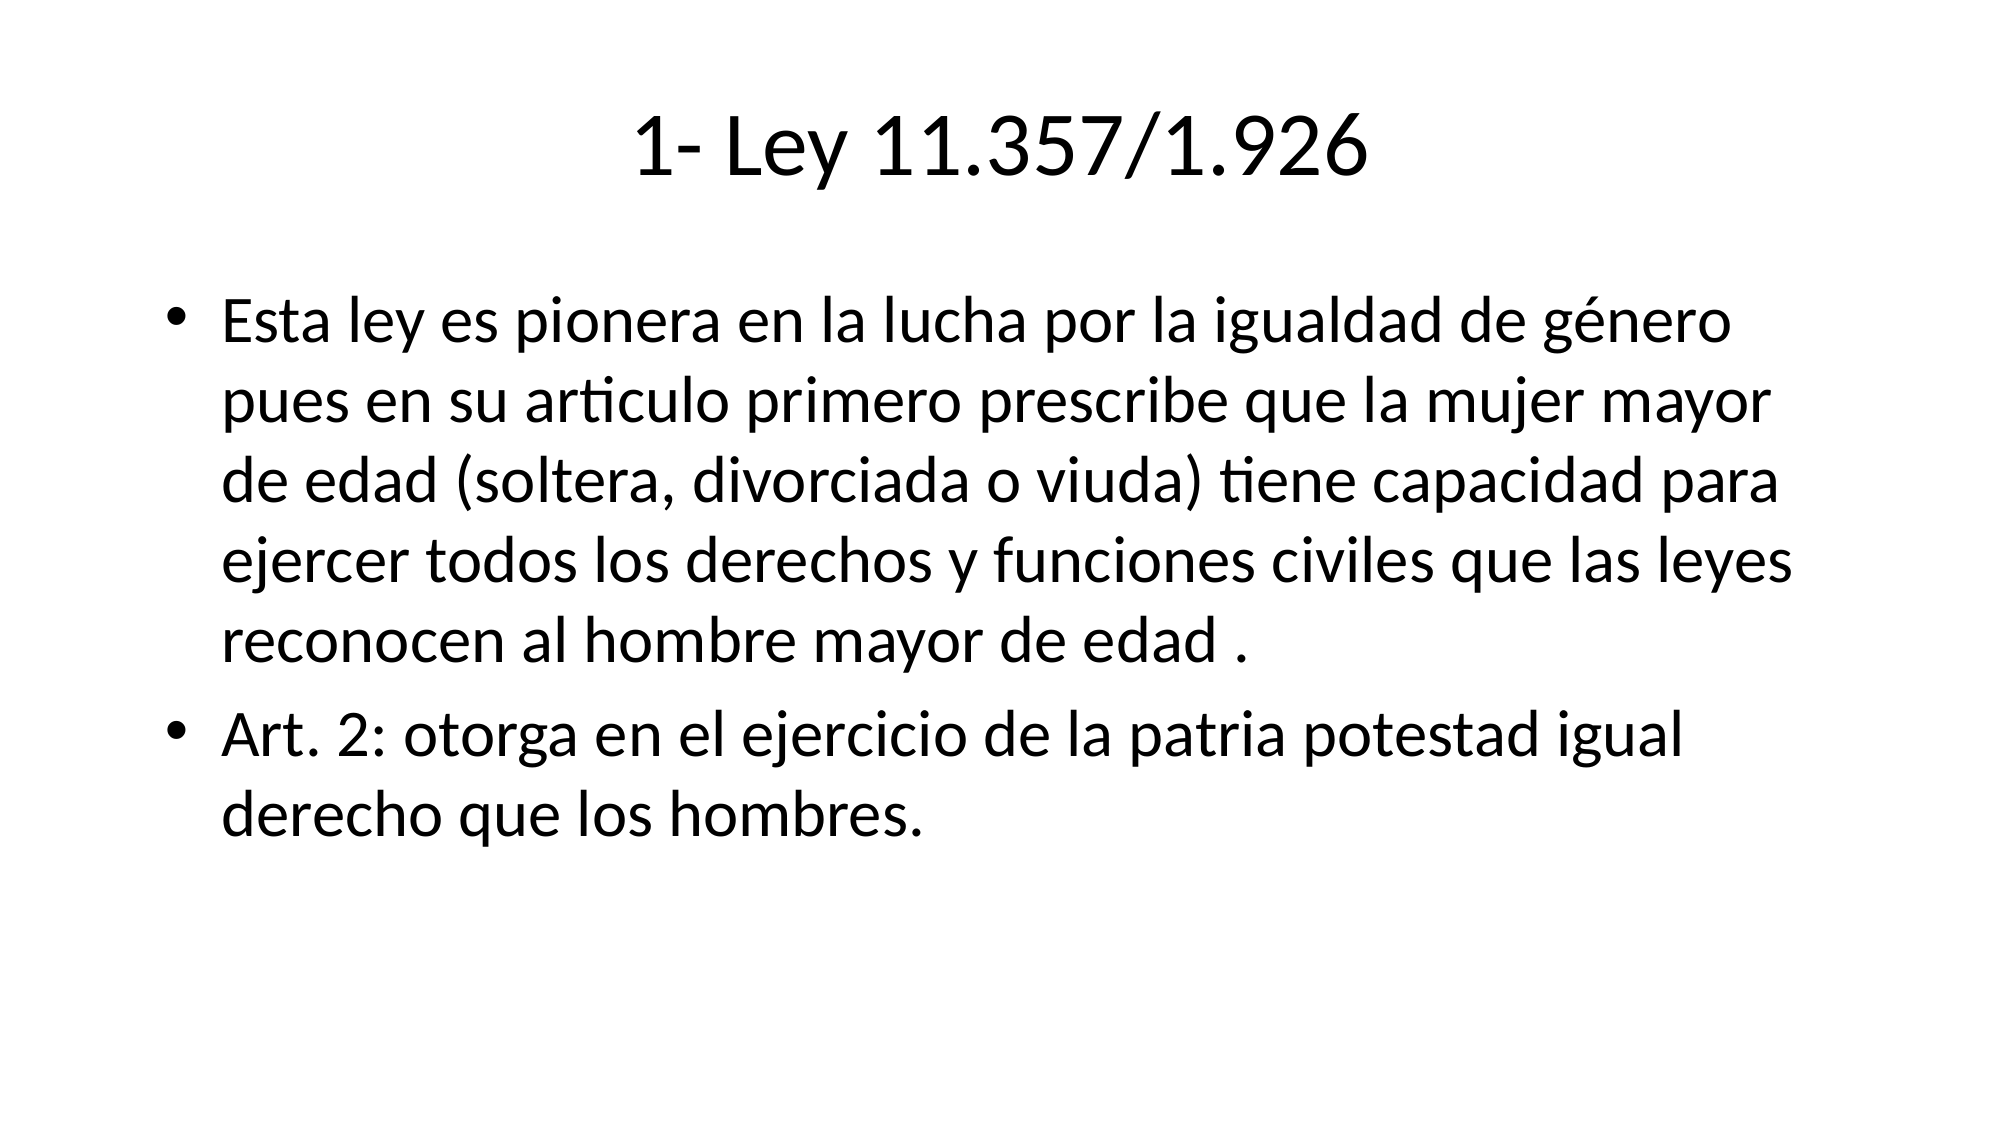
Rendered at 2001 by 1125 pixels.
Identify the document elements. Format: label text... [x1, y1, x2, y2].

list Esta ley es pionera en la lucha por la igualdad de género pues en su articulo primero prescribe que la mujer mayor de edad (soltera, divorciada o viuda) tiene capacidad para ejercer todos los derechos y funciones civiles que las leyes reconocen al hombre mayor de edad . Art. 2: otorga en el ejercicio de la patria potestad igual derecho que los hombres. [149, 268, 1849, 1057]
title 1- Ley 11.357/1.926 [99, 45, 1900, 233]
